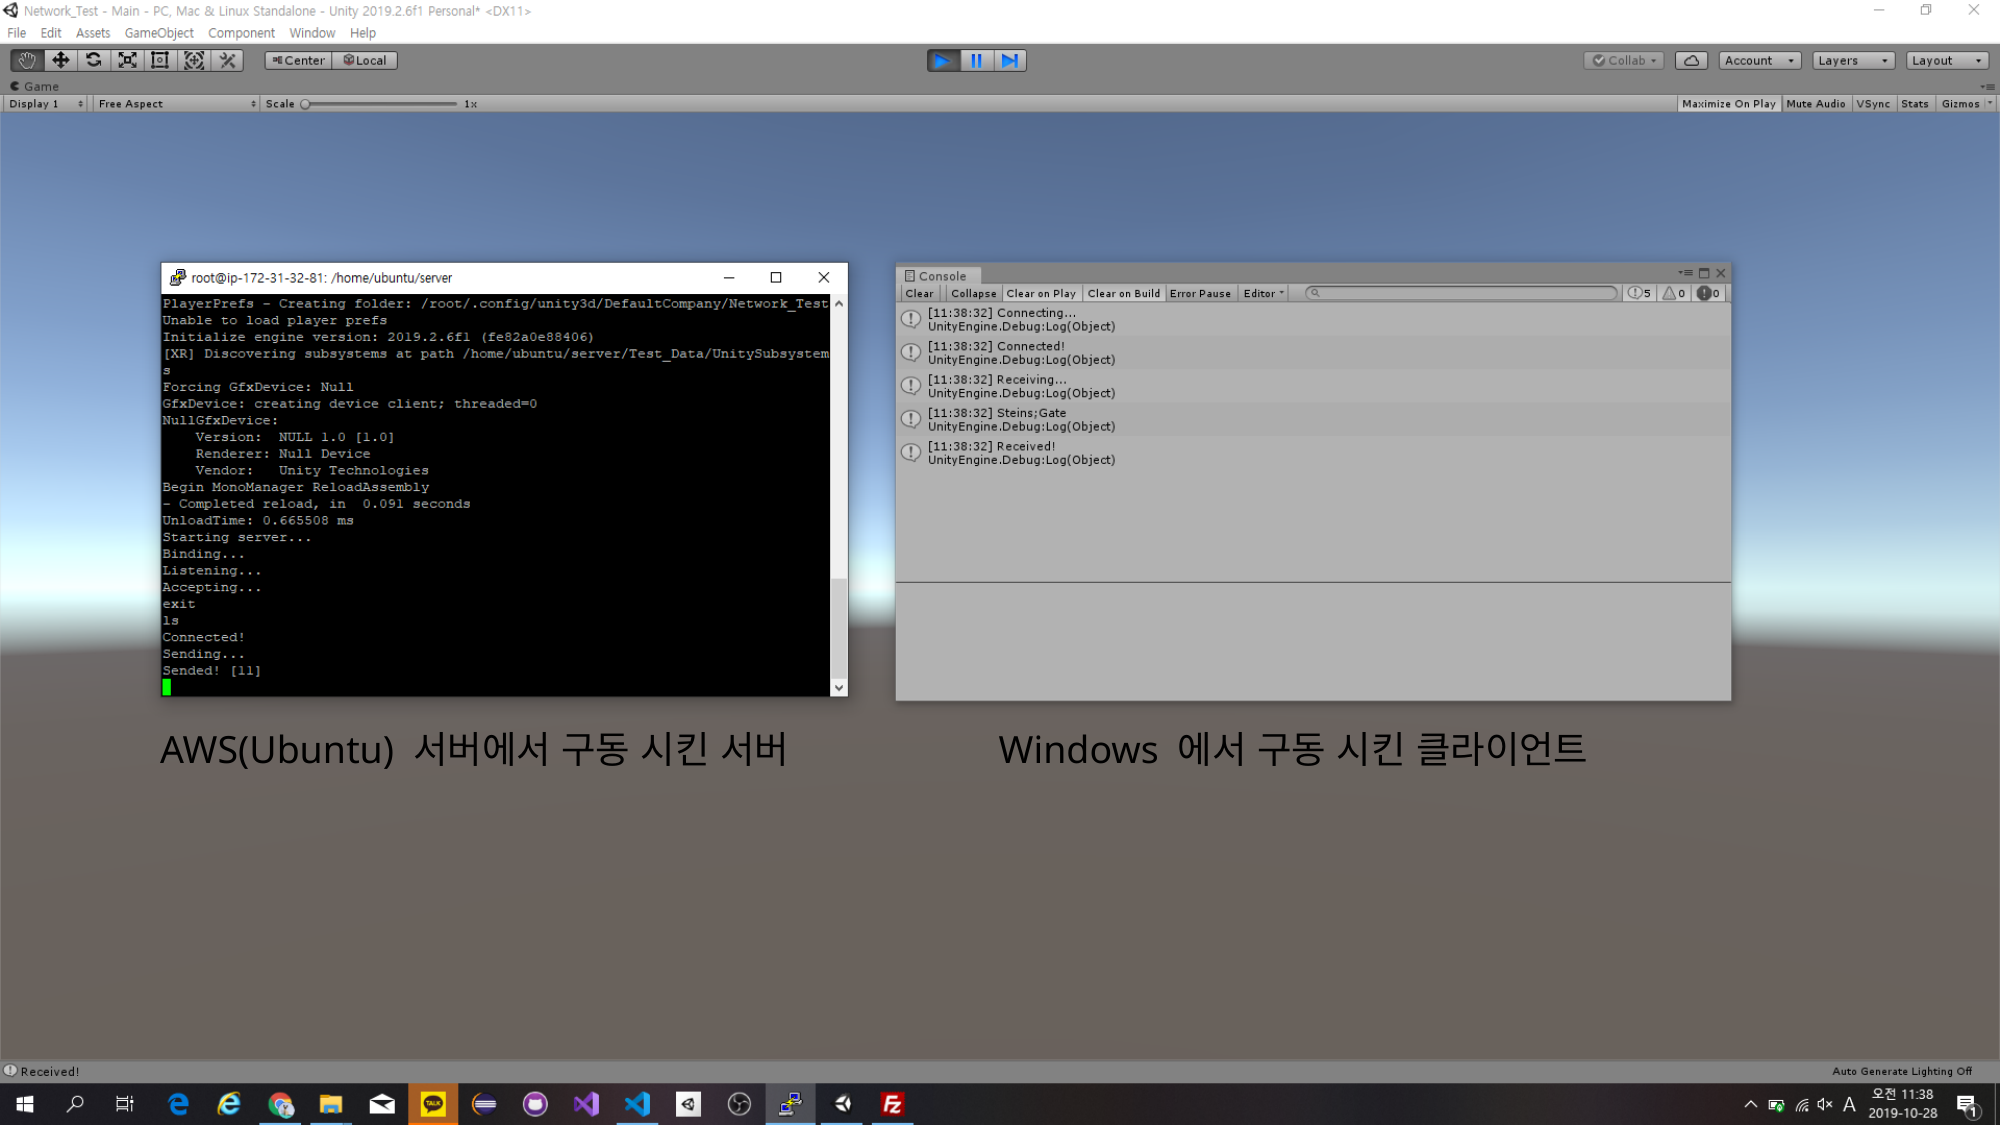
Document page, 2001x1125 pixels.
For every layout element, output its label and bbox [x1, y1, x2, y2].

list [0, 0, 2000, 1125]
